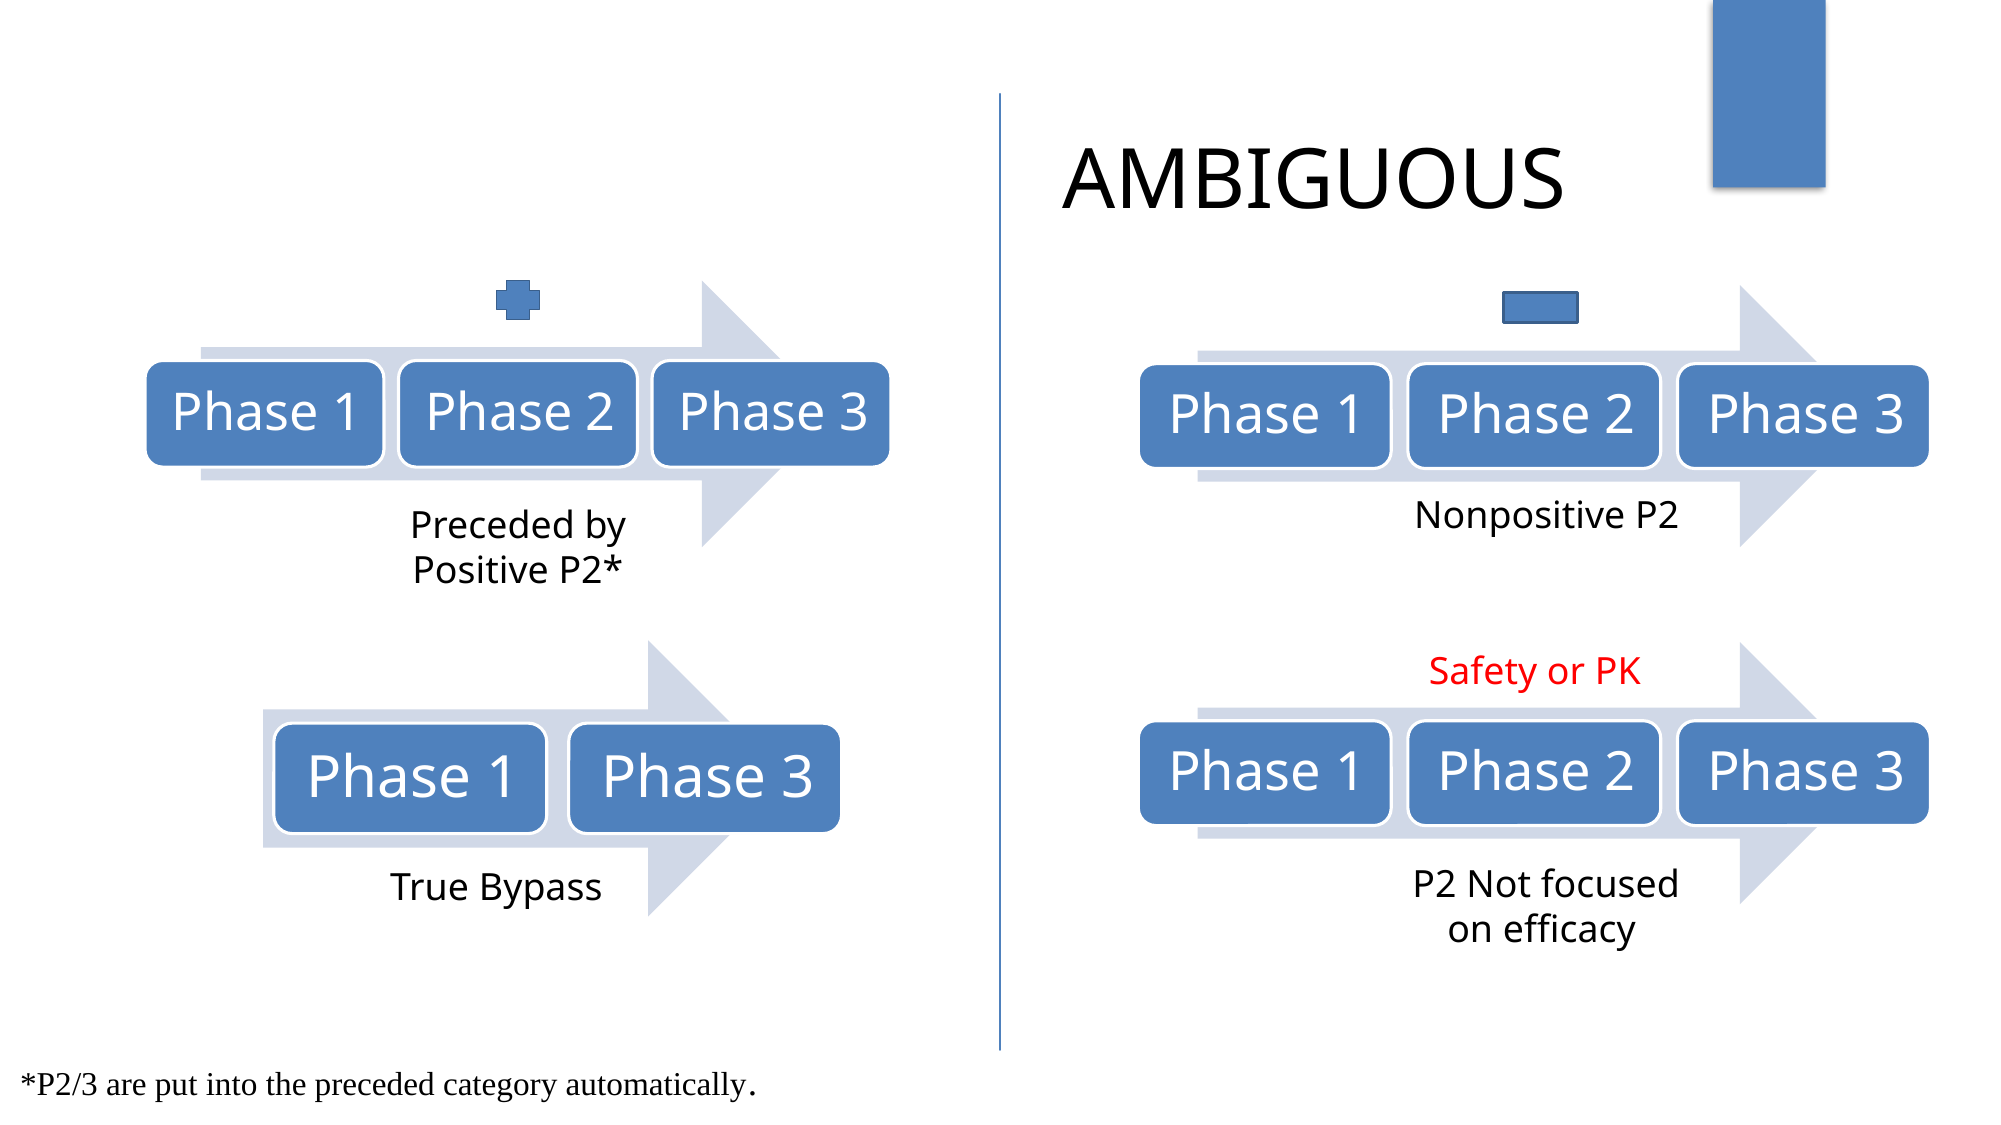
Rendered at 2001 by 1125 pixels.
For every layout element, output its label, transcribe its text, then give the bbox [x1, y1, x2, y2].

text_box *P2/3 are put into the preceded category automatically. [5, 1050, 782, 1110]
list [184, 640, 932, 917]
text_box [144, 280, 892, 548]
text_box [1137, 284, 1931, 548]
text_box Preceded by Positive P2* [355, 558, 681, 599]
text_box P2 Not focused on efficacy [1383, 913, 1709, 958]
text_box AMBIGUOUS [1047, 117, 1592, 233]
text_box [1137, 641, 1931, 905]
